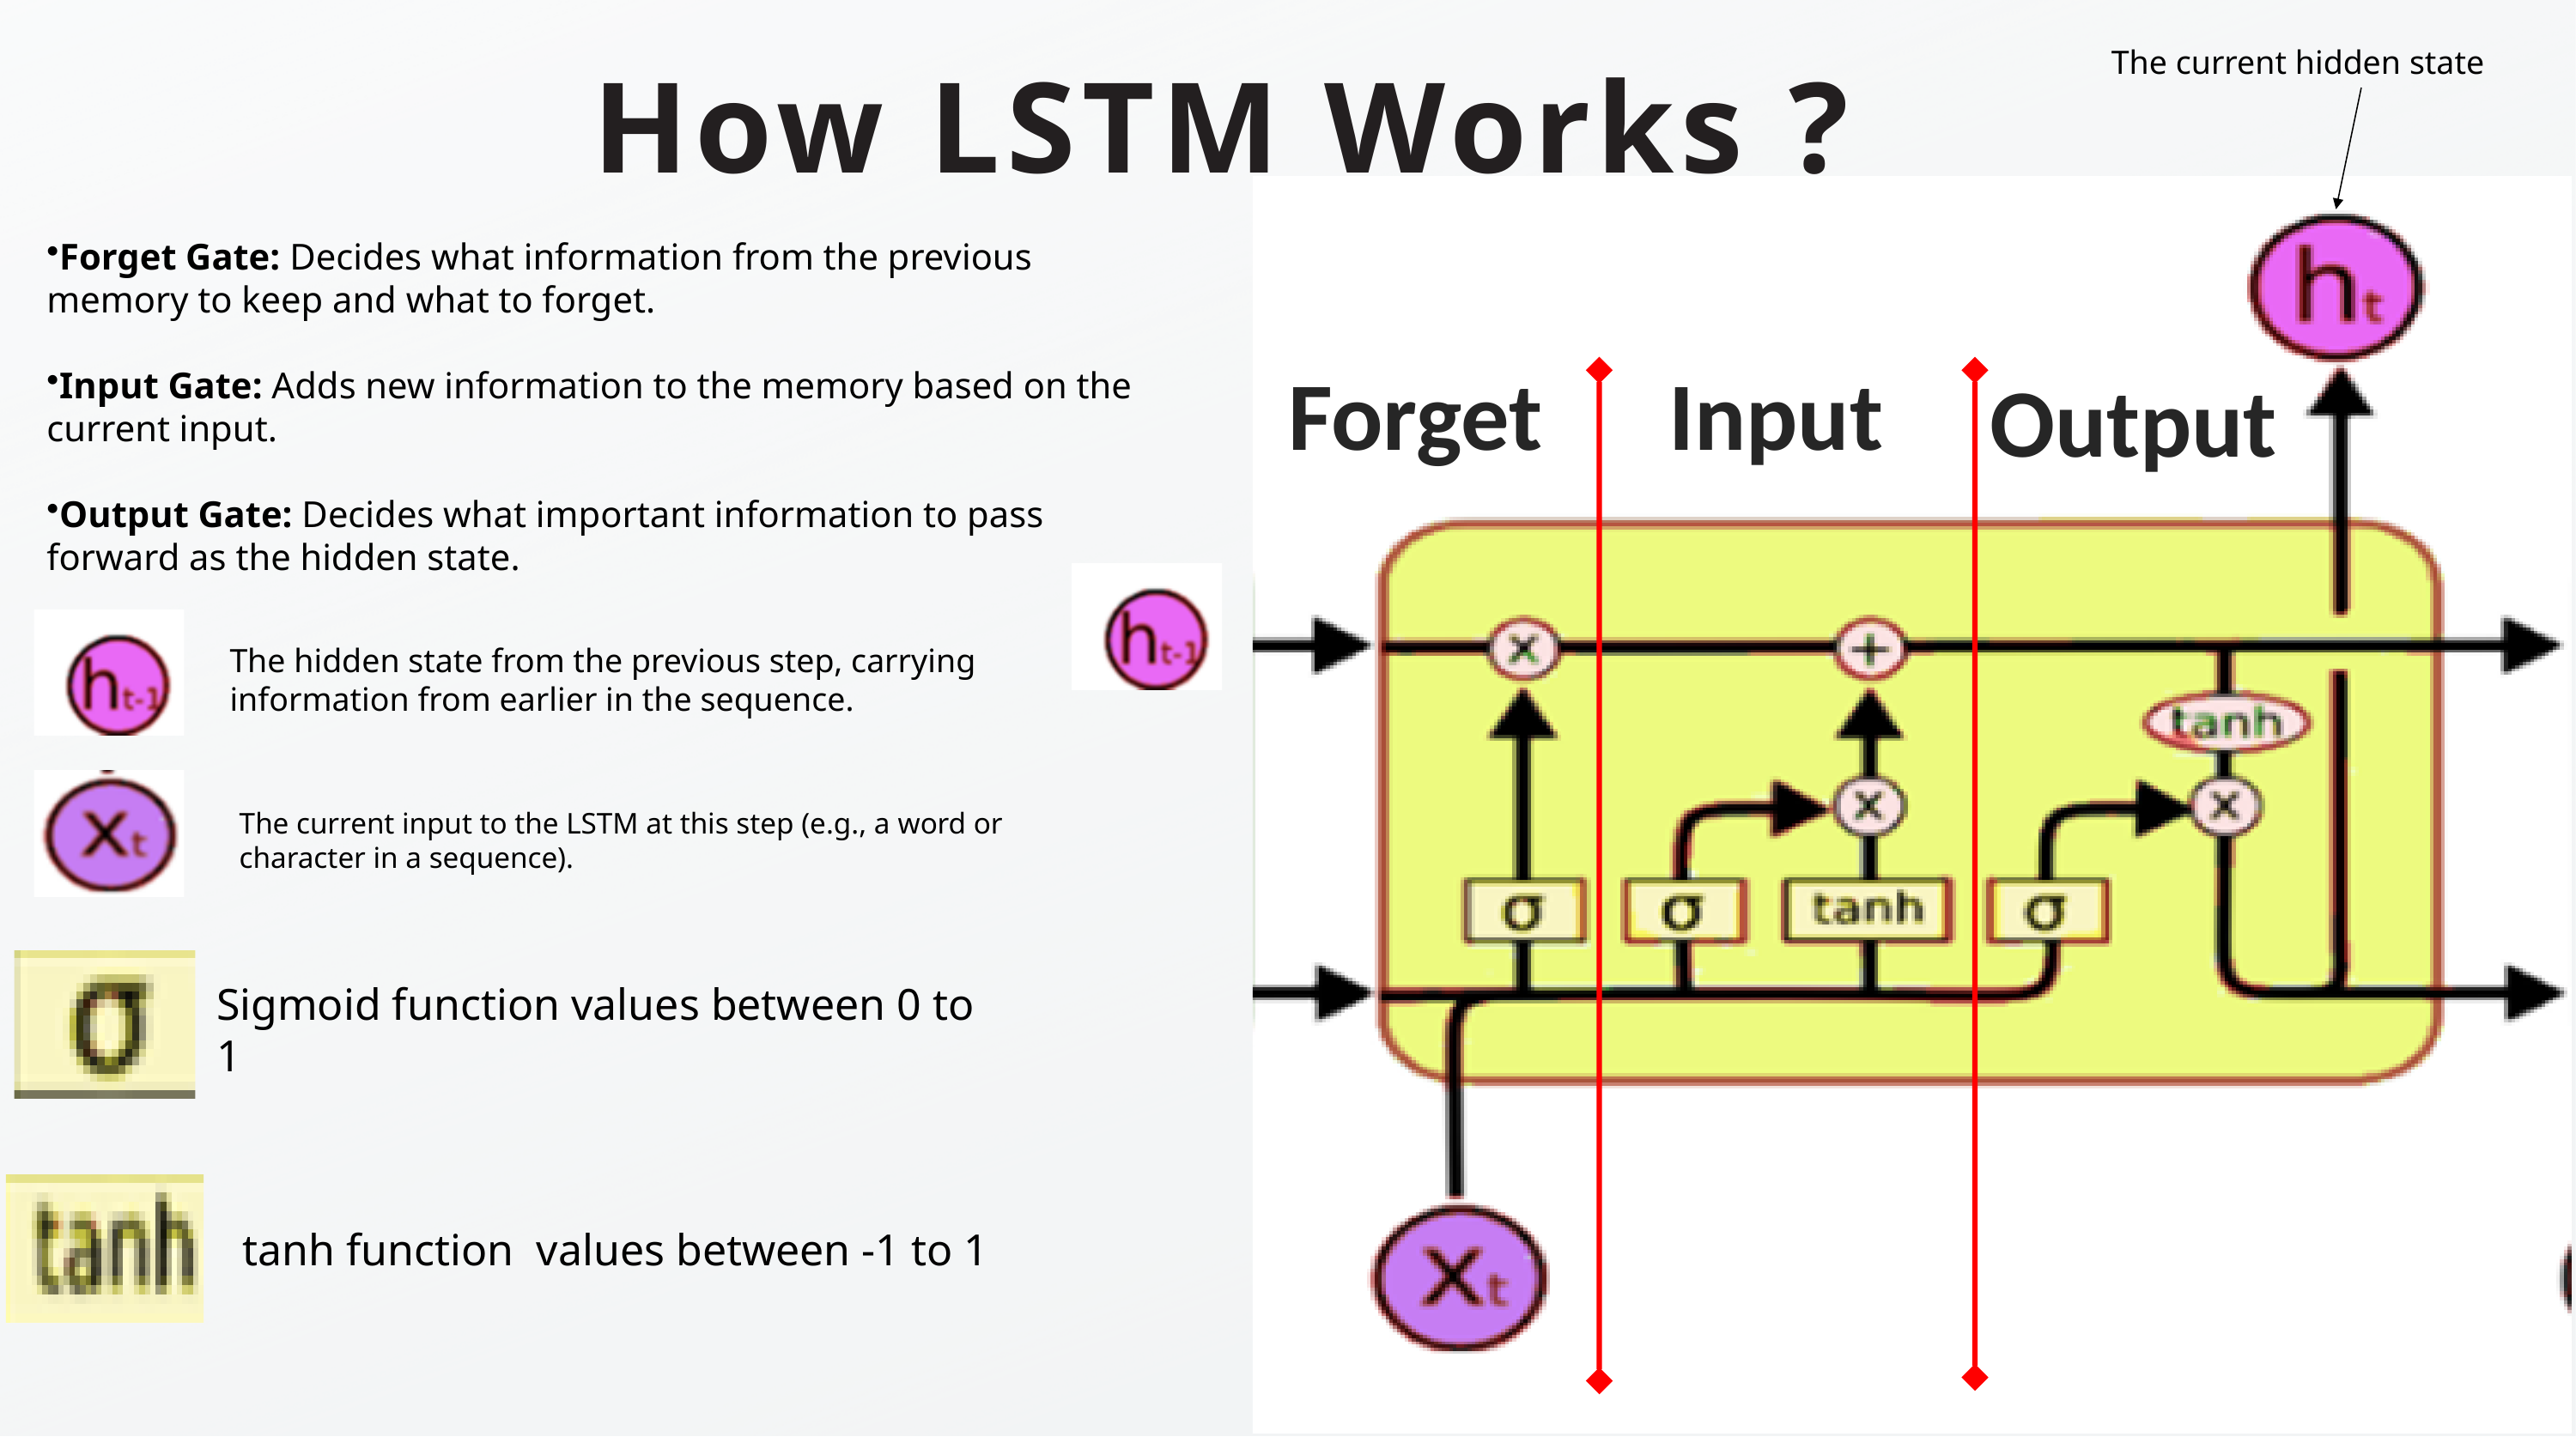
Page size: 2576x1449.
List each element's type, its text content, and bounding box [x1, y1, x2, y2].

text_box [0, 0, 2576, 1436]
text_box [2336, 87, 2362, 209]
text_box [5, 1174, 204, 1323]
text_box [33, 770, 185, 897]
text_box Sigmoid function values between 0 to 1 [204, 971, 1005, 1088]
text_box Output [1977, 354, 2335, 483]
text_box The hidden state from the previous step, carrying information from earlier in the sequence. [216, 634, 1018, 724]
text_box The current hidden state [2099, 35, 2512, 88]
text_box Input [1656, 347, 1941, 476]
text_box [1252, 176, 2572, 1434]
text_box tanh function values between -1 to 1 [229, 1216, 1080, 1281]
text_box [1965, 361, 1984, 1386]
text_box Forget [1274, 347, 1578, 476]
text_box How LSTM Works ? [408, 25, 2036, 198]
text_box [33, 609, 185, 737]
text_box [1072, 563, 1223, 690]
text_box Forget Gate: Decides what information from the previous memory to keep and what to forget. Input Gate: Adds new information to the memory based on the current input. Output Gate: Decides what important information to pass forward as the hidden state. [33, 227, 1187, 585]
text_box [1590, 361, 1608, 1390]
text_box The current input to the LSTM at this step (e.g., a word or character in a sequence). [226, 798, 1028, 881]
text_box [14, 950, 196, 1099]
